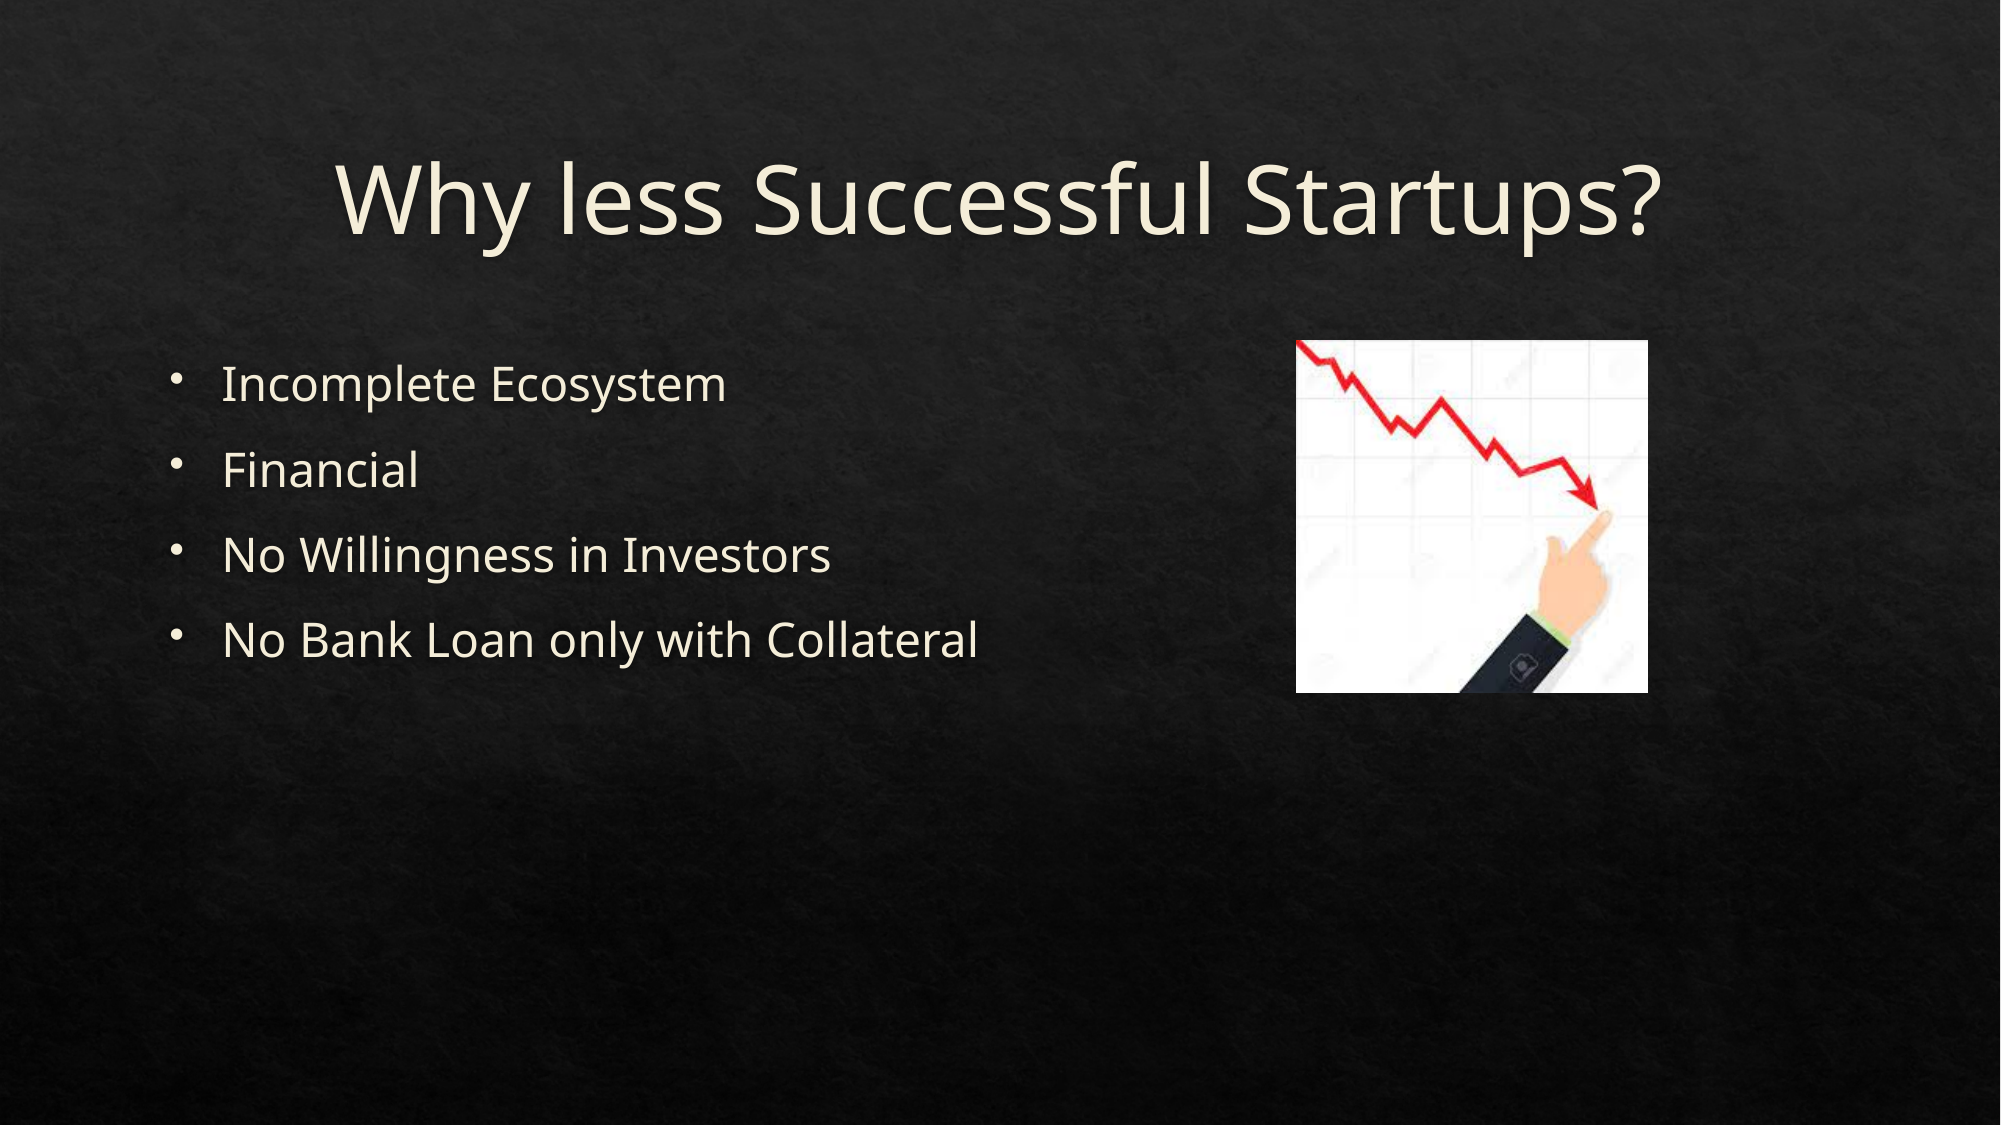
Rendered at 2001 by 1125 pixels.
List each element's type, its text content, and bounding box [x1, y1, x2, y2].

picture [1295, 340, 1648, 693]
title Why less Successful Startups? [149, 99, 1849, 307]
list Incomplete Ecosystem Financial No Willingness in Investors No Bank Loan only with Collateral [149, 340, 1849, 950]
